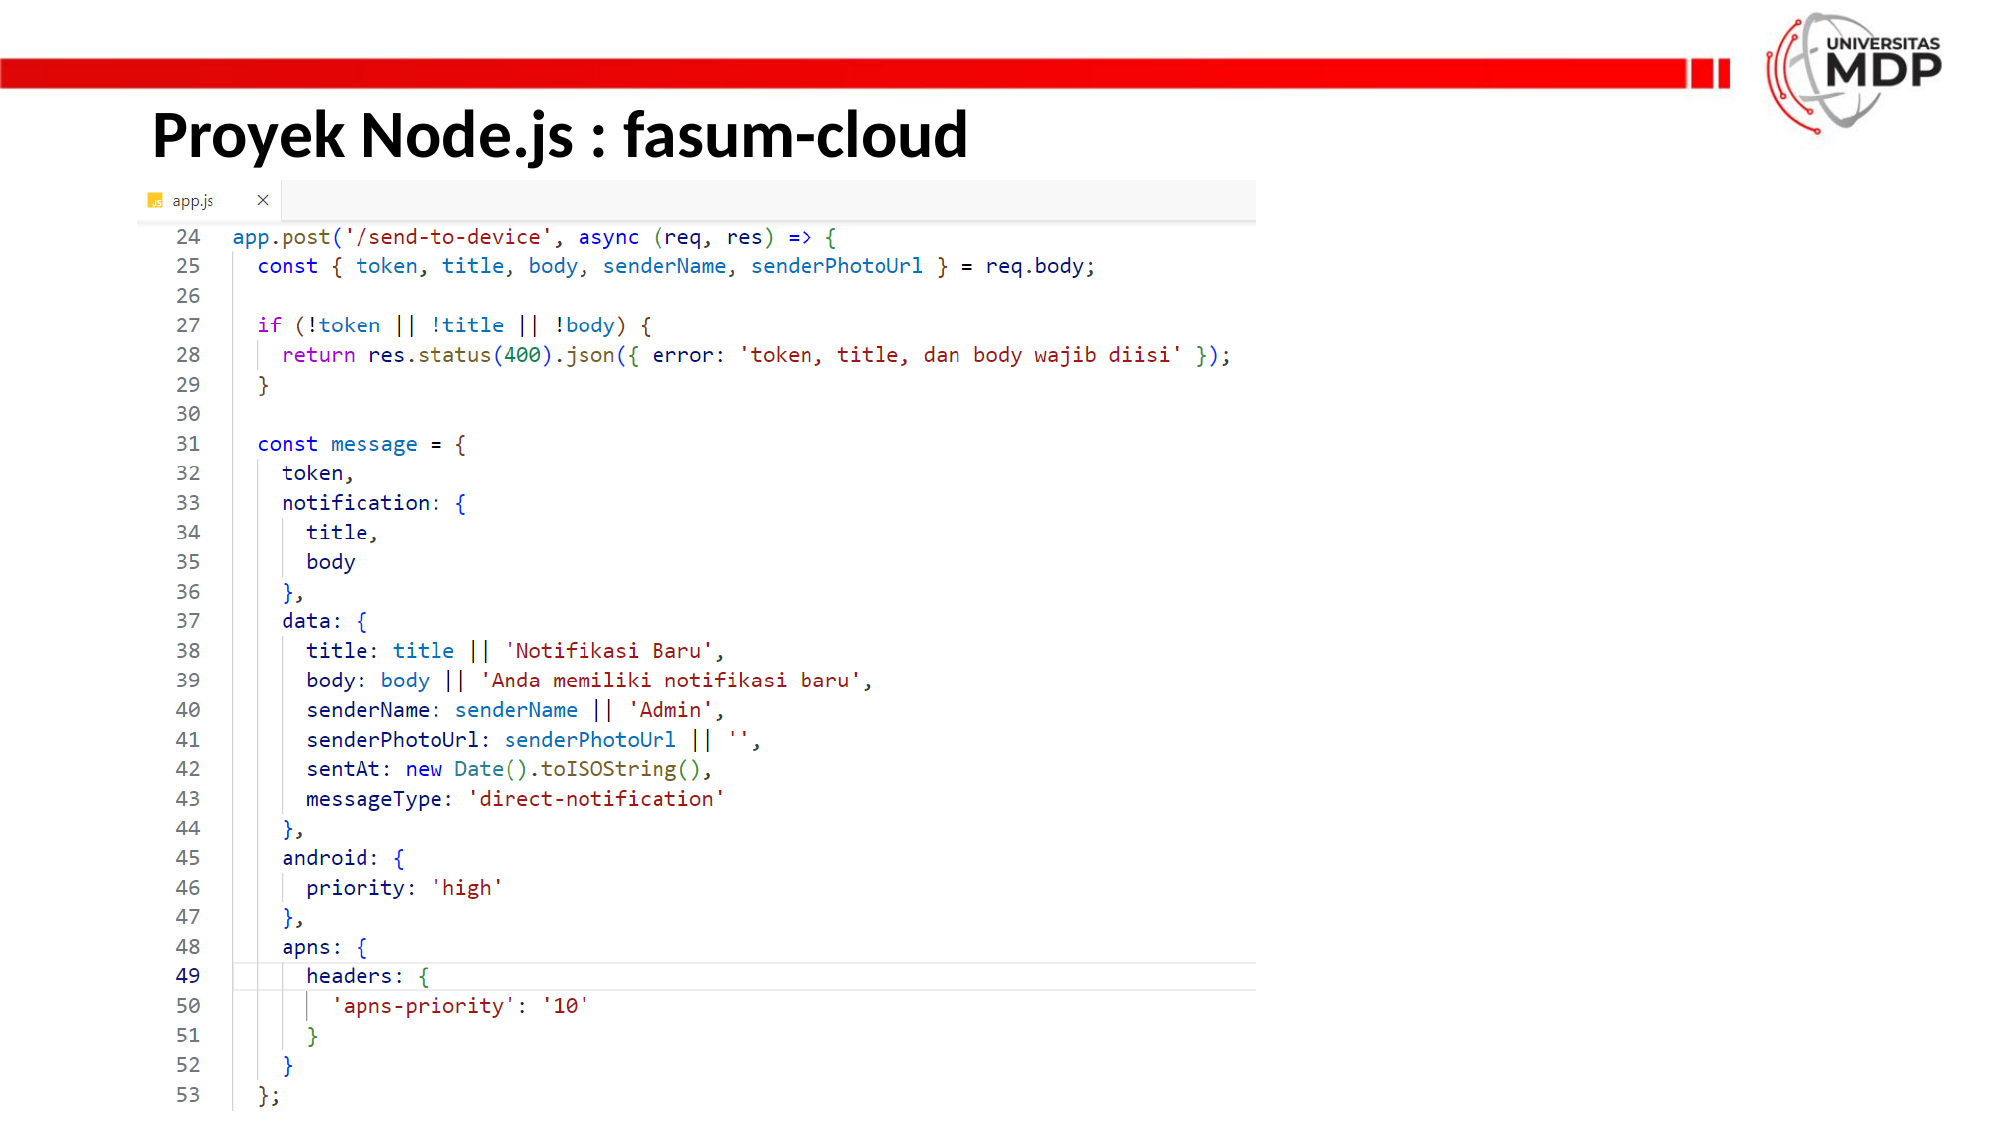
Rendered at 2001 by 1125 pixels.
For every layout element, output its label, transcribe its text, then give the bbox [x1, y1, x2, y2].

picture [0, 0, 2001, 1125]
title Proyek Node.js : fasum-cloud [137, 91, 1863, 181]
